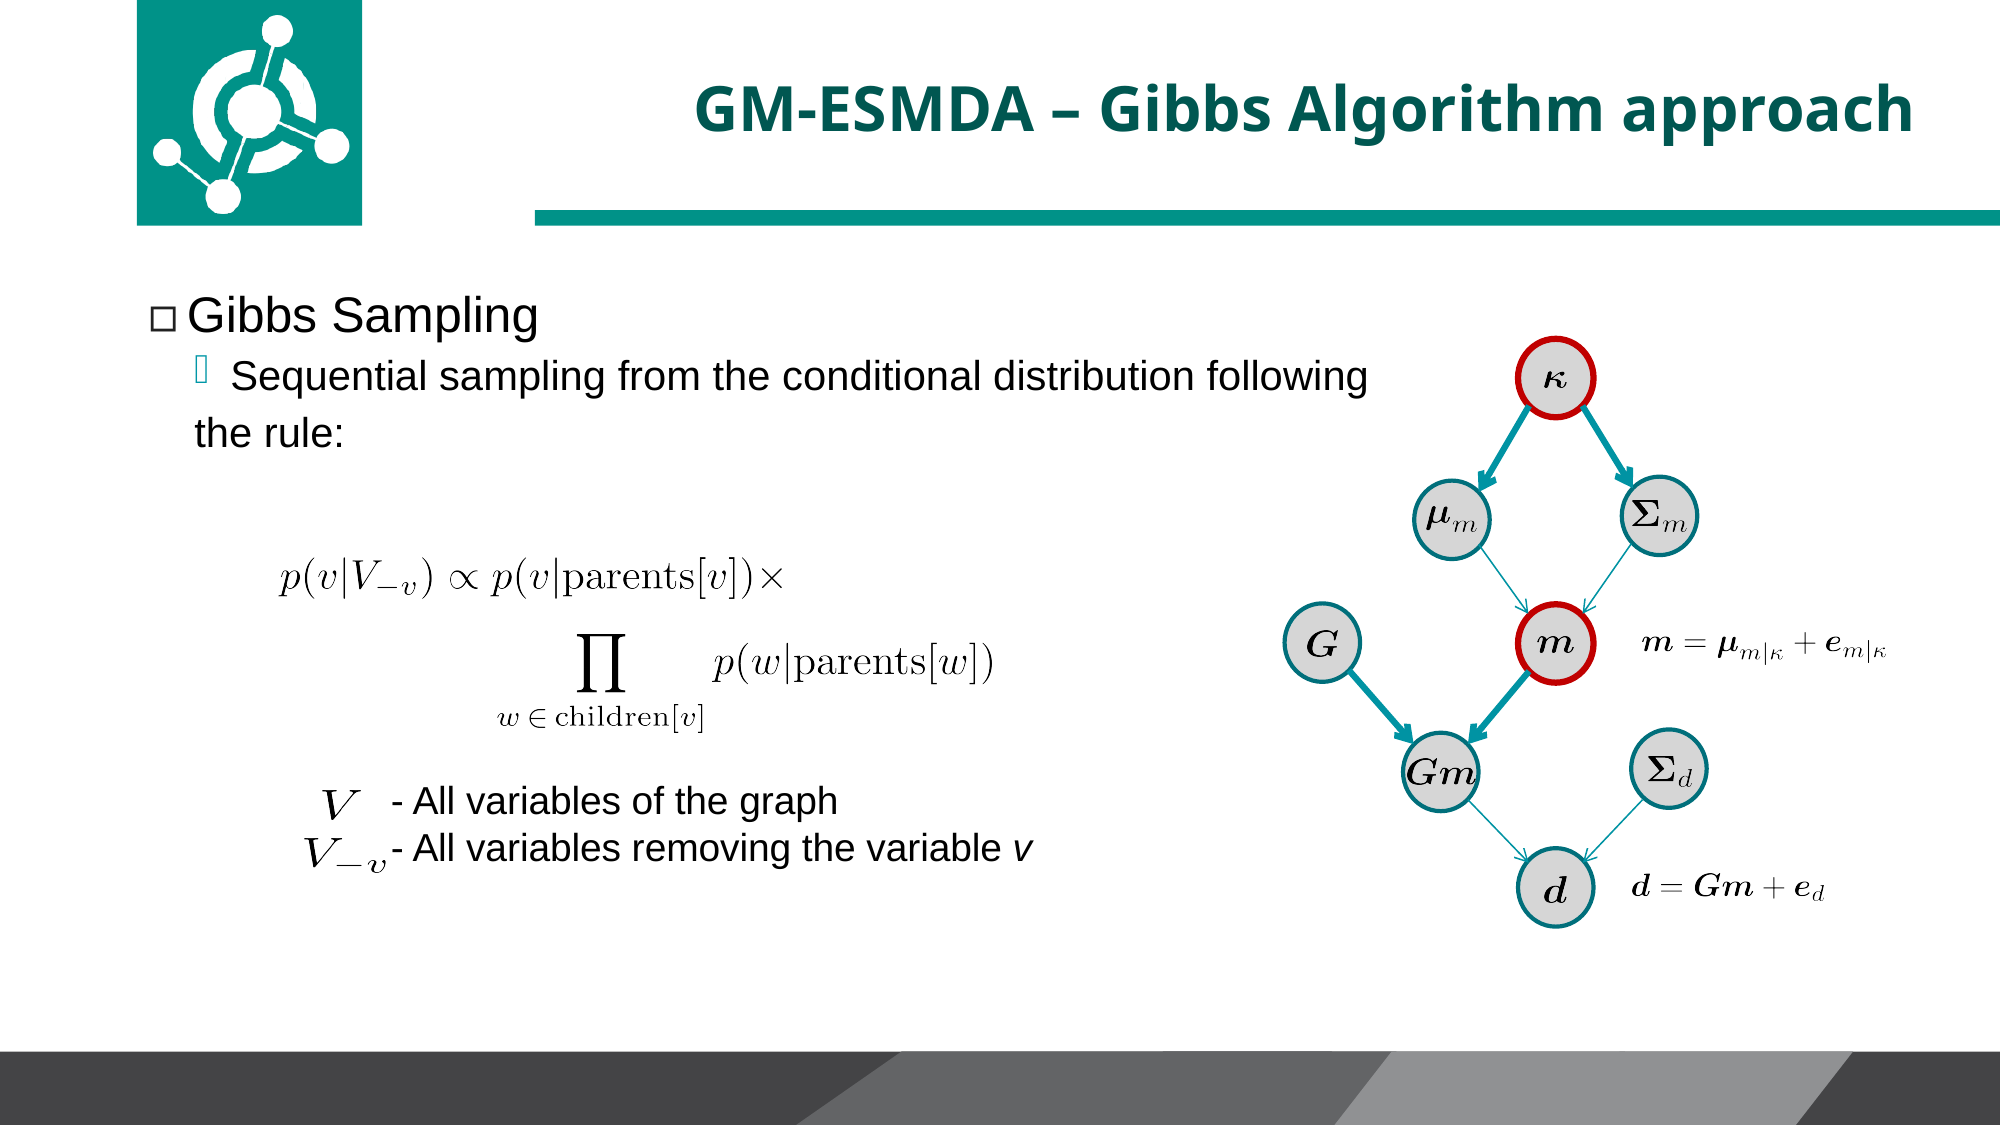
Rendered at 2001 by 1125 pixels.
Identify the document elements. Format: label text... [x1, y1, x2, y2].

title GM-ESMDA – Gibbs Algorithm approach [534, 1, 1932, 213]
text_box Gibbs Sampling Sequential sampling from the conditional distribution following the rule: [64, 275, 1886, 985]
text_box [303, 768, 1127, 926]
picture [497, 634, 992, 733]
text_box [1284, 338, 1707, 927]
picture [153, 15, 351, 214]
picture [278, 556, 782, 600]
picture [1642, 632, 1887, 665]
picture [1632, 872, 1824, 901]
